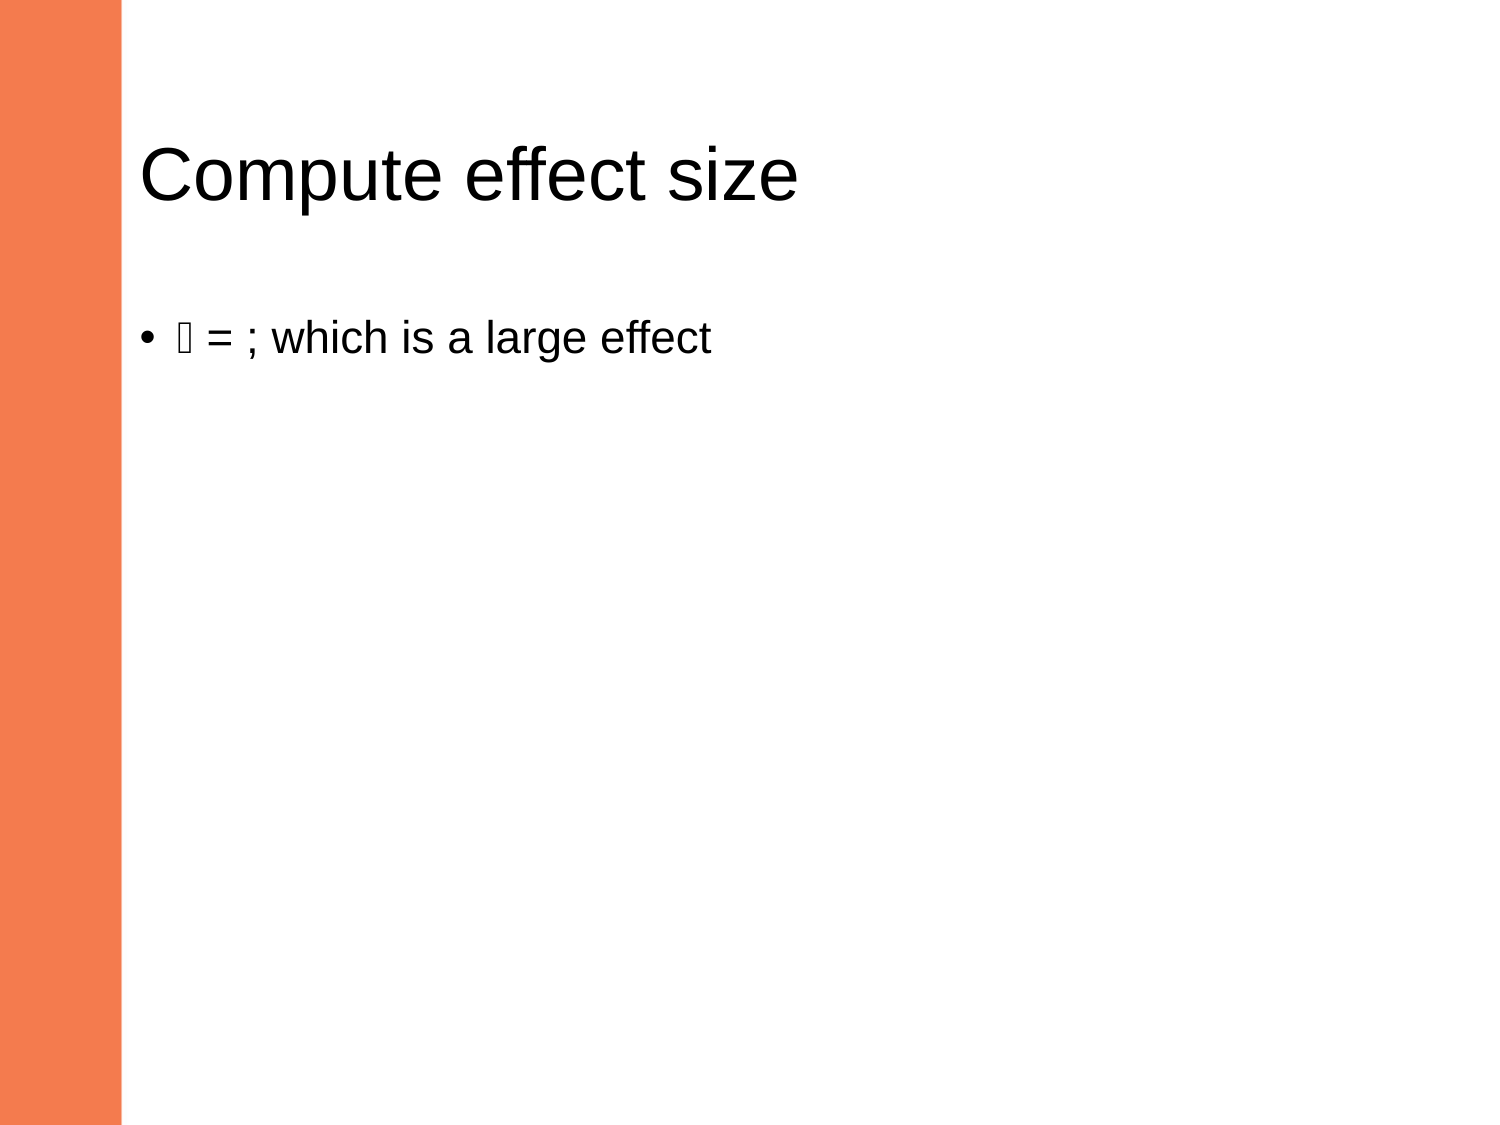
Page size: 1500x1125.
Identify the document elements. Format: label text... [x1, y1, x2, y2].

picture [0, 0, 1500, 1125]
title Compute effect size [124, 67, 1419, 285]
